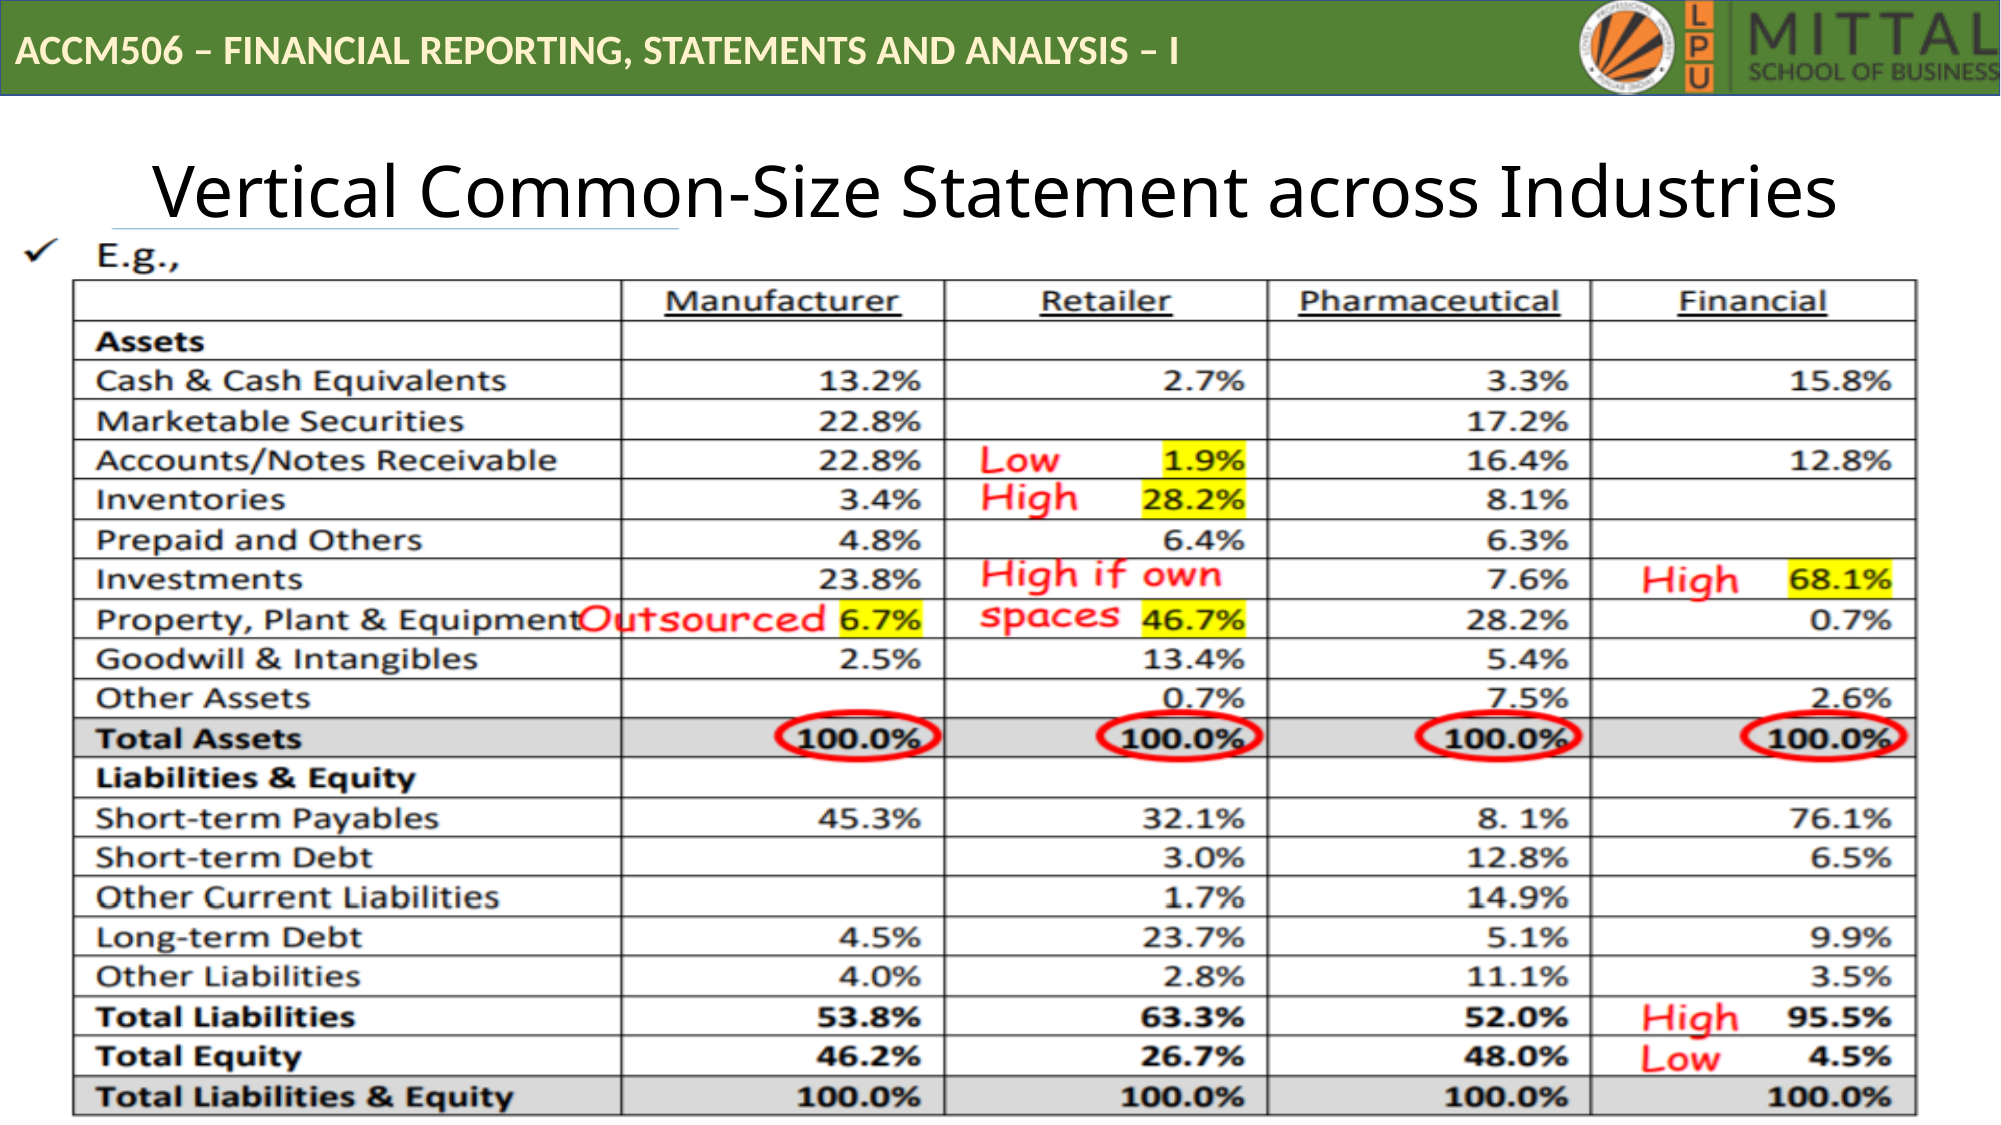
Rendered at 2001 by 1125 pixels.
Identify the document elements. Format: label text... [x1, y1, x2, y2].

picture [1579, 0, 2000, 95]
title Vertical Common-Size Statement across Industries [137, 111, 1863, 228]
picture [6, 228, 1942, 1125]
